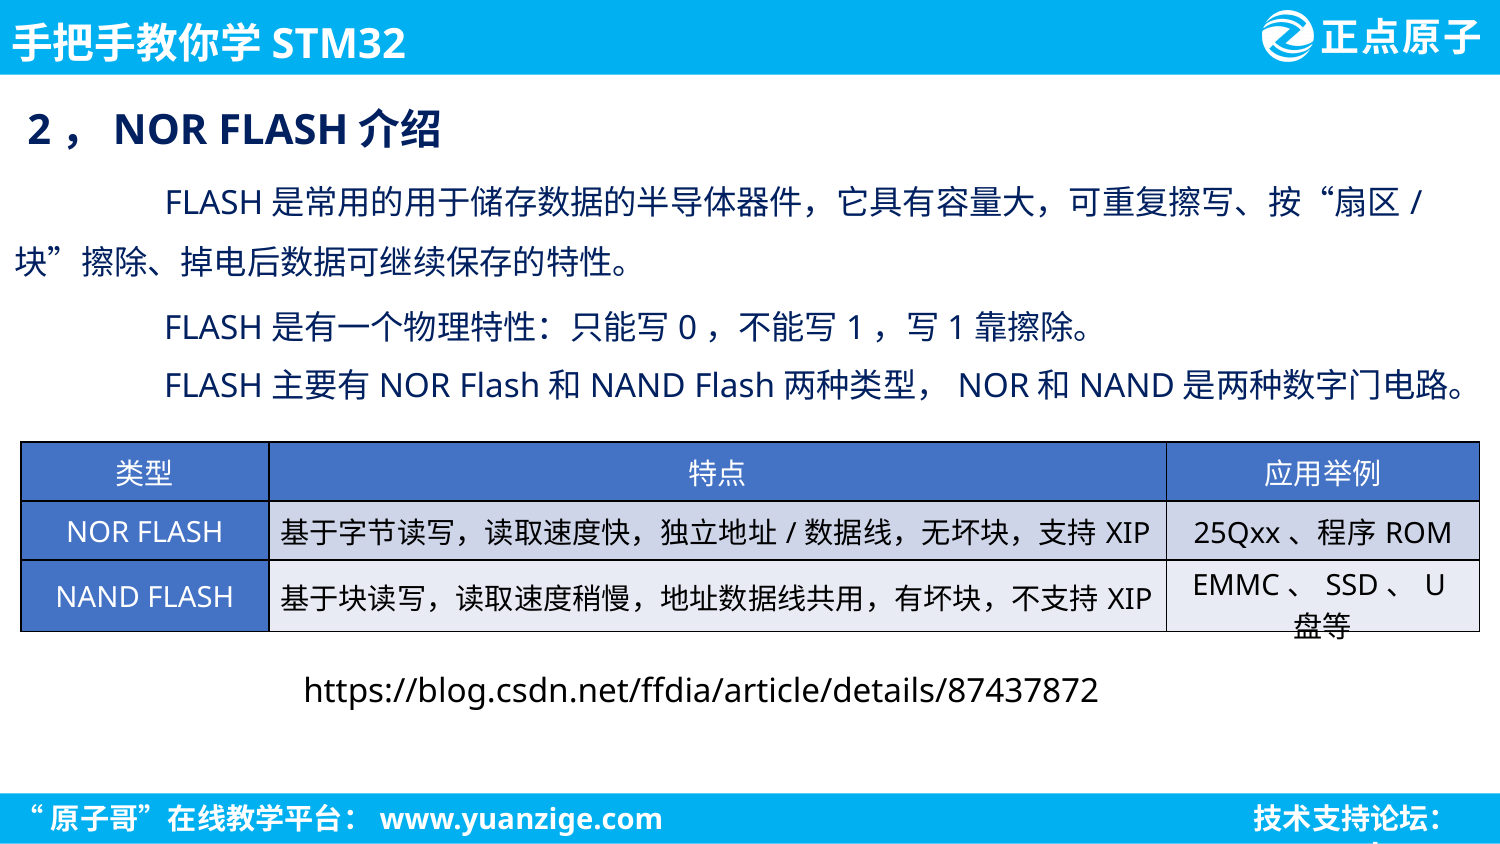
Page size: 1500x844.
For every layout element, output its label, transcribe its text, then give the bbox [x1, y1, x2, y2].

picture [1364, 45, 1370, 53]
picture [1322, 21, 1357, 52]
picture [1445, 21, 1479, 54]
text_box 2，NOR FLASH介绍 [19, 75, 588, 154]
text_box FLASH是常用的用于储存数据的半导体器件，它具有容量大，可重复擦写、按“扇区/块”擦除、掉电后数据可继续保存的特性。 [0, 154, 1480, 278]
text_box [588, 0, 1500, 76]
text_box https://blog.csdn.net/ffdia/article/details/87437872 [288, 661, 1263, 717]
text_box [0, 792, 1500, 844]
text_box 手把手教你学STM32 [0, 0, 967, 75]
text_box 技术支持论坛：www.openedv.com [967, 793, 1480, 844]
picture [1267, 11, 1313, 45]
text_box FLASH是有一个物理特性：只能写0，不能写1，写1靠擦除。 [0, 278, 1480, 354]
picture [1412, 44, 1418, 52]
text_box FLASH主要有NOR Flash和NAND Flash两种类型，NOR和NAND是两种数字门电路。 [0, 352, 1500, 413]
picture [1391, 45, 1397, 53]
table_header 应用举例 [1167, 443, 1479, 500]
table_cell 基于块读写，读取速度稍慢，地址数据线共用，有坏块，不支持XIP [270, 561, 1166, 631]
table_cell NAND FLASH [22, 561, 268, 631]
picture [1431, 44, 1438, 52]
table_cell 25Qxx、程序ROM [1167, 502, 1479, 559]
table_header 类型 [22, 443, 268, 500]
table_cell 基于字节读写，读取速度快，独立地址/数据线，无坏块，支持XIP [270, 502, 1166, 559]
text_box “原子哥”在线教学平台：www.yuanzige.com [0, 793, 883, 843]
table_cell NOR FLASH [22, 502, 268, 559]
table_header 特点 [270, 443, 1166, 500]
picture [1263, 27, 1307, 61]
table_cell EMMC、SSD、U盘等 [1167, 561, 1479, 631]
picture [1404, 20, 1438, 54]
picture [1367, 18, 1396, 42]
